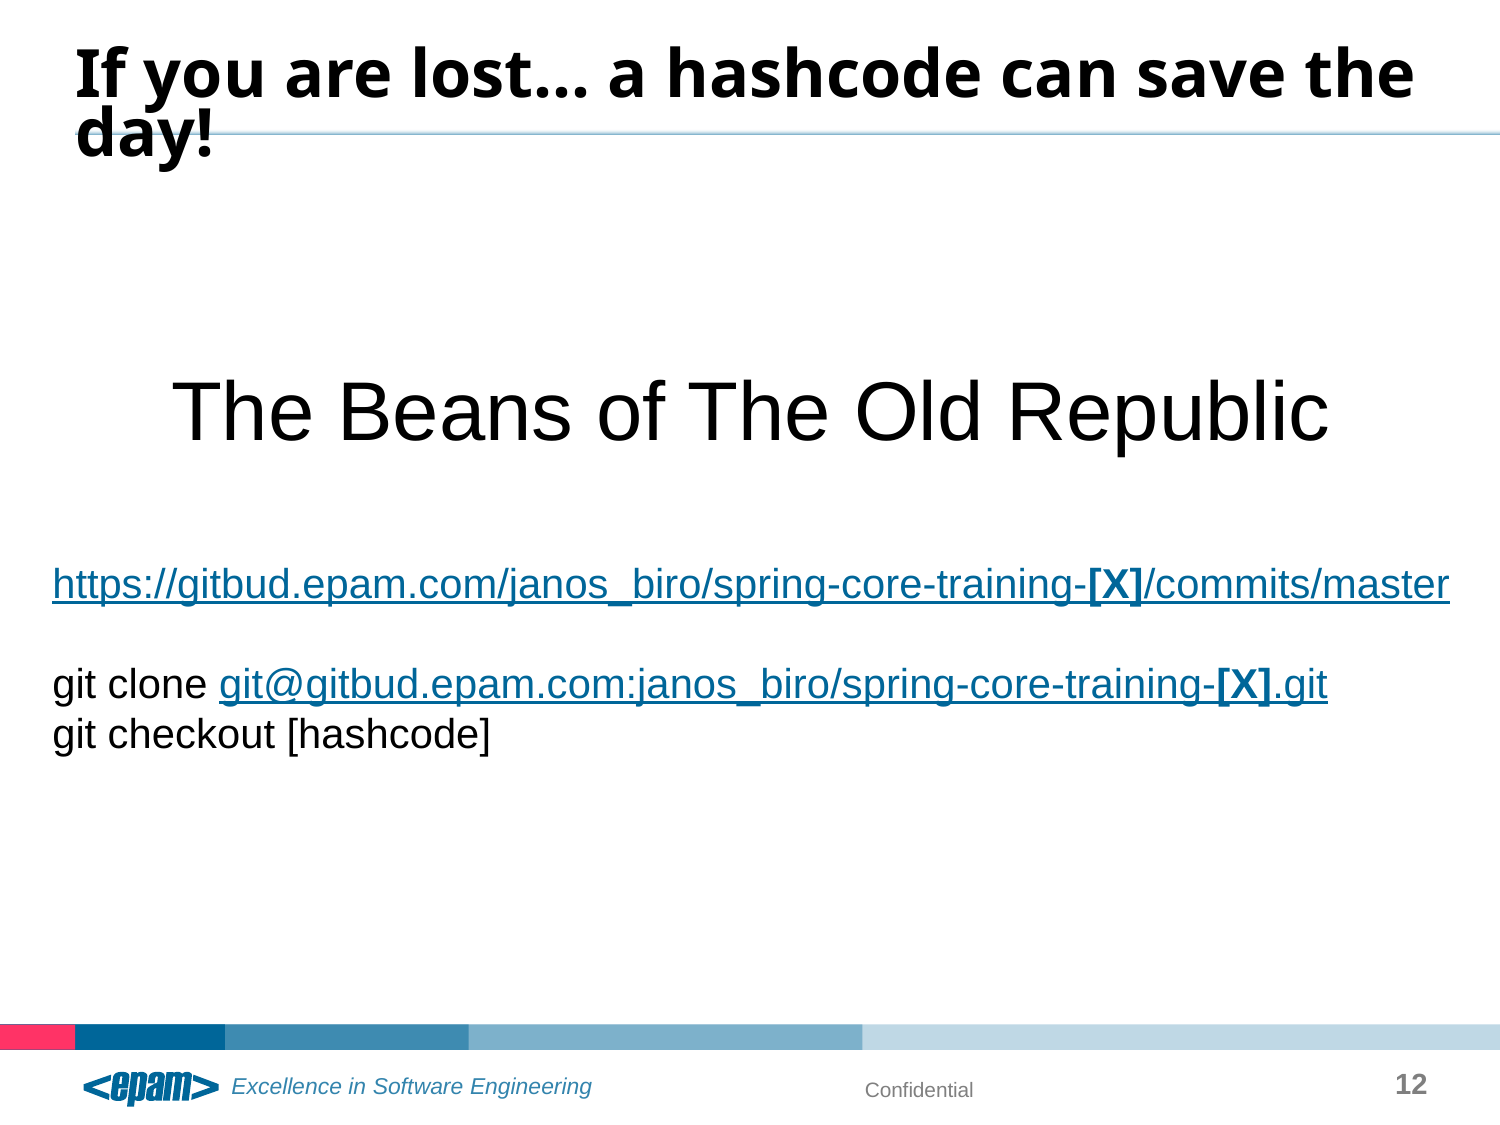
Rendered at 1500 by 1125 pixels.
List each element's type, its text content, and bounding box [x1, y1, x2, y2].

slide_number 12 [1348, 1065, 1428, 1125]
footer Confidential [849, 1069, 1348, 1125]
title If you are lost… a hashcode can save the day! [75, 45, 1500, 135]
text_box The Beans of The Old Republic https://gitbud.epam.com/janos_biro/spring-core-training-[X]/commits/master git clone git@gitbud.epam.com:janos_biro/spring-core-training-[X].git git checkout [hashcode] [37, 349, 1465, 765]
